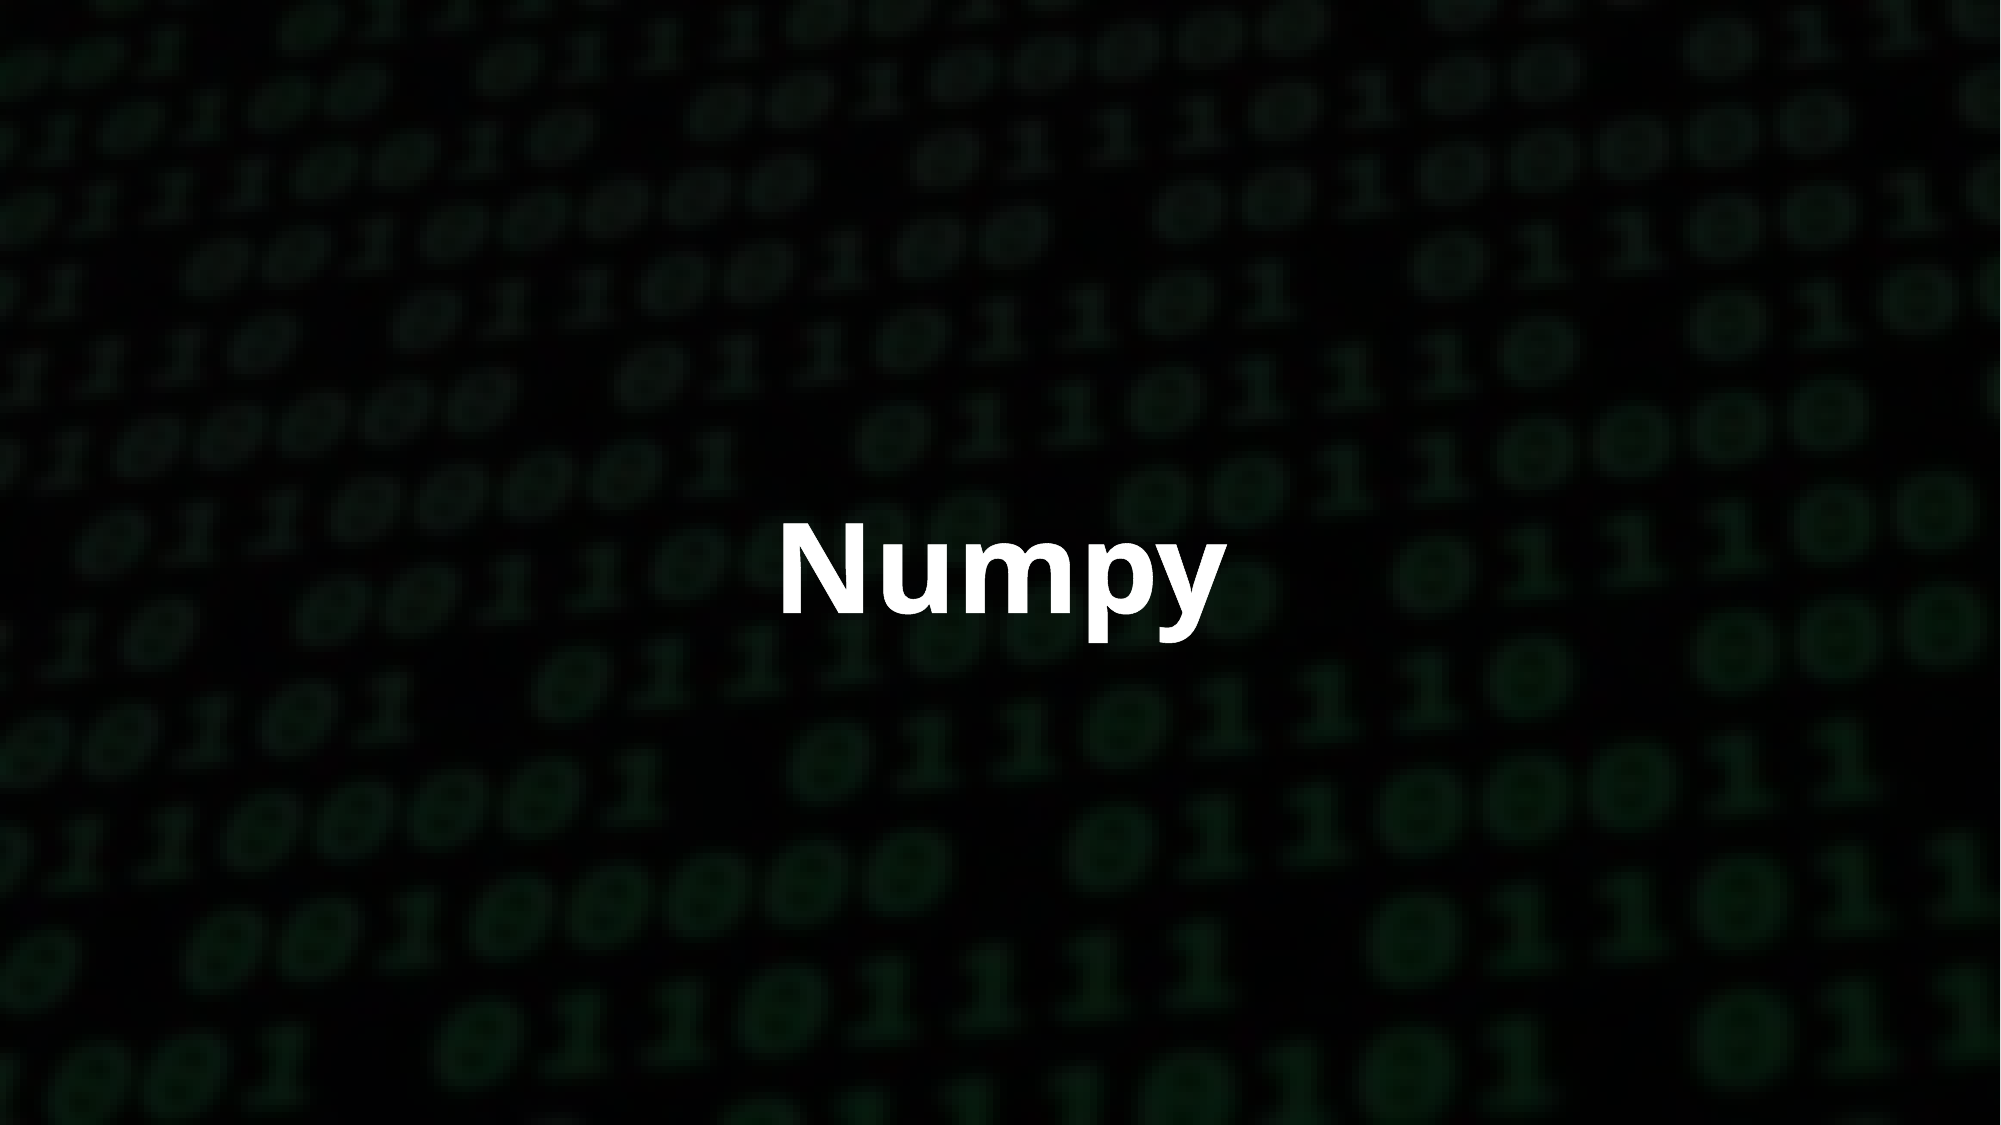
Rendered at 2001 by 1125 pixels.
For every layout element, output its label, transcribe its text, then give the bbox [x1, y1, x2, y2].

picture [0, 0, 2001, 1125]
text_box Numpy [249, 477, 1750, 648]
